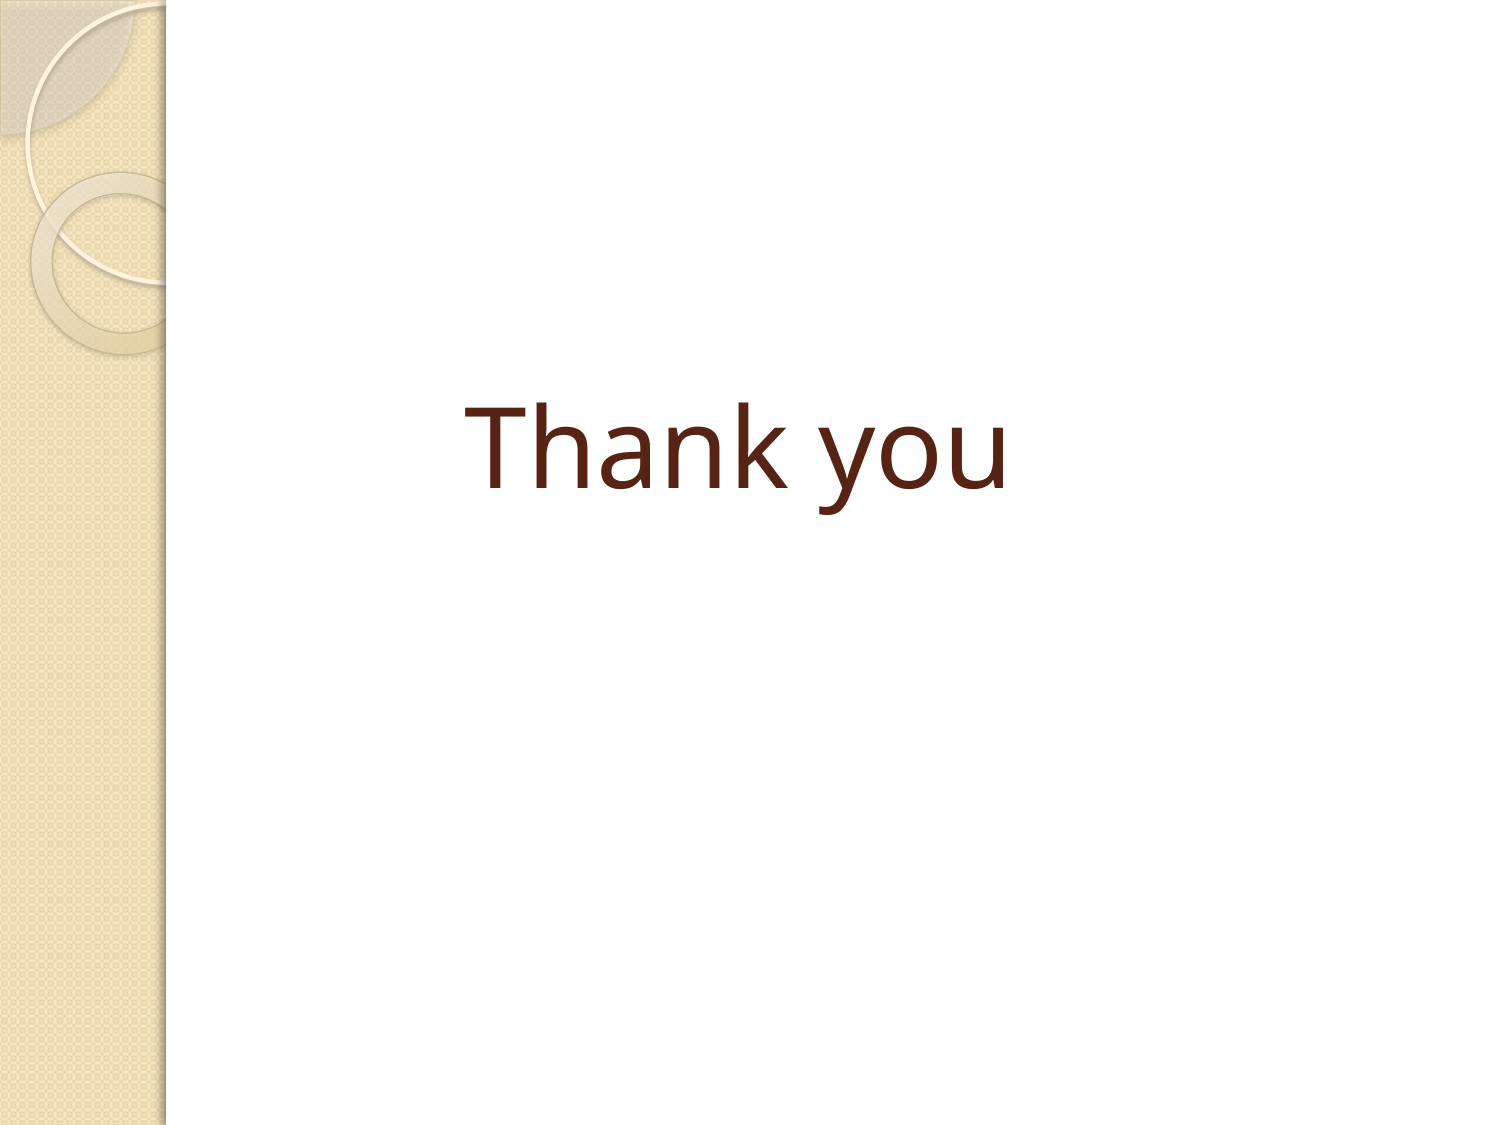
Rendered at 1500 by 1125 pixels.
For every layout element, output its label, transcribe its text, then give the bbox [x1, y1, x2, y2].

title Thank you [450, 350, 1500, 538]
